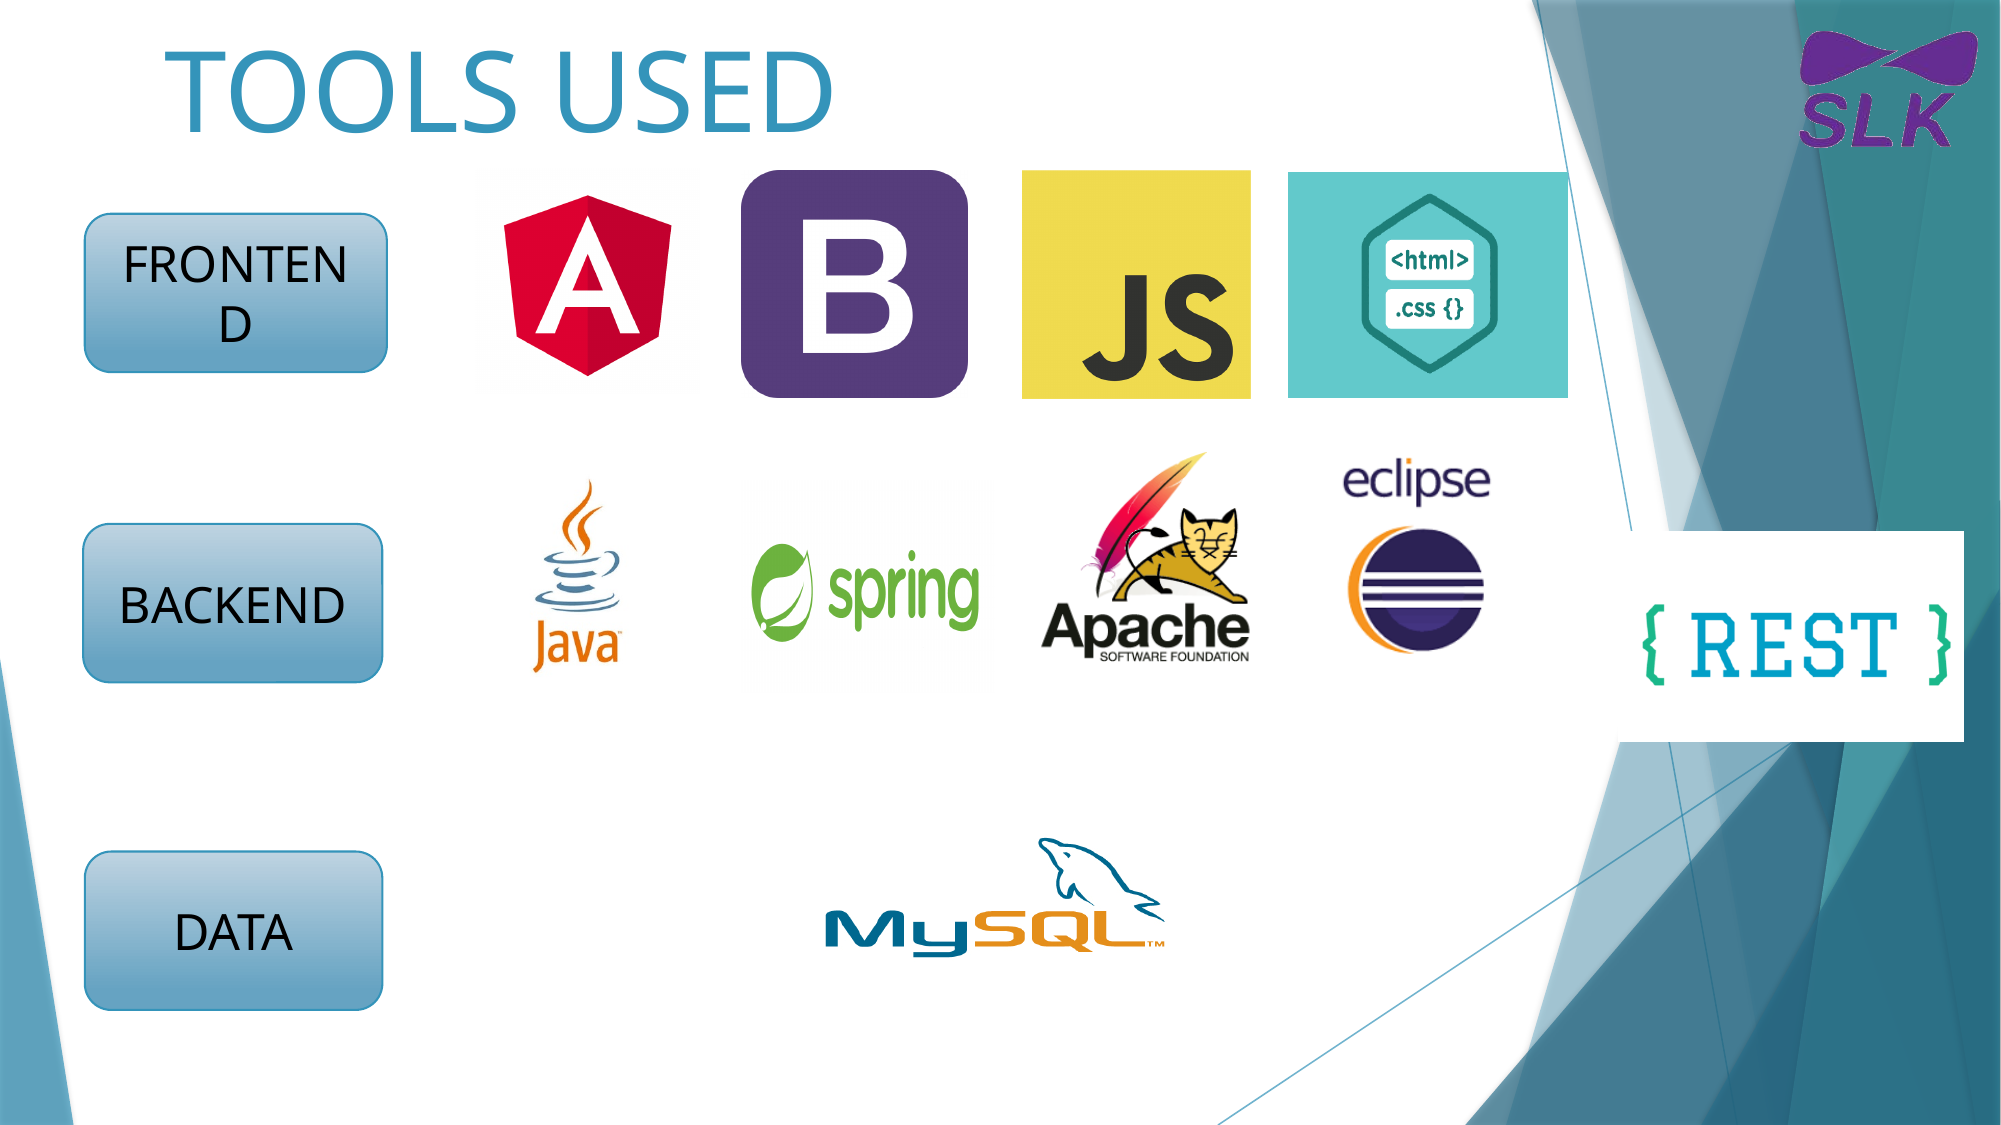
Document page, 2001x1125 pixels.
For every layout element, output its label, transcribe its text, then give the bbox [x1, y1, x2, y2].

text_box BACKEND [82, 522, 384, 684]
text_box [13, 165, 2000, 1125]
picture [453, 467, 701, 683]
picture [740, 170, 1568, 1034]
picture [474, 168, 701, 395]
text_box FRONTEND [83, 212, 388, 374]
picture [1618, 531, 1965, 742]
text_box TOOLS USED [0, 0, 2000, 165]
text_box [1795, 3, 1983, 175]
text_box DATA [83, 850, 384, 1011]
